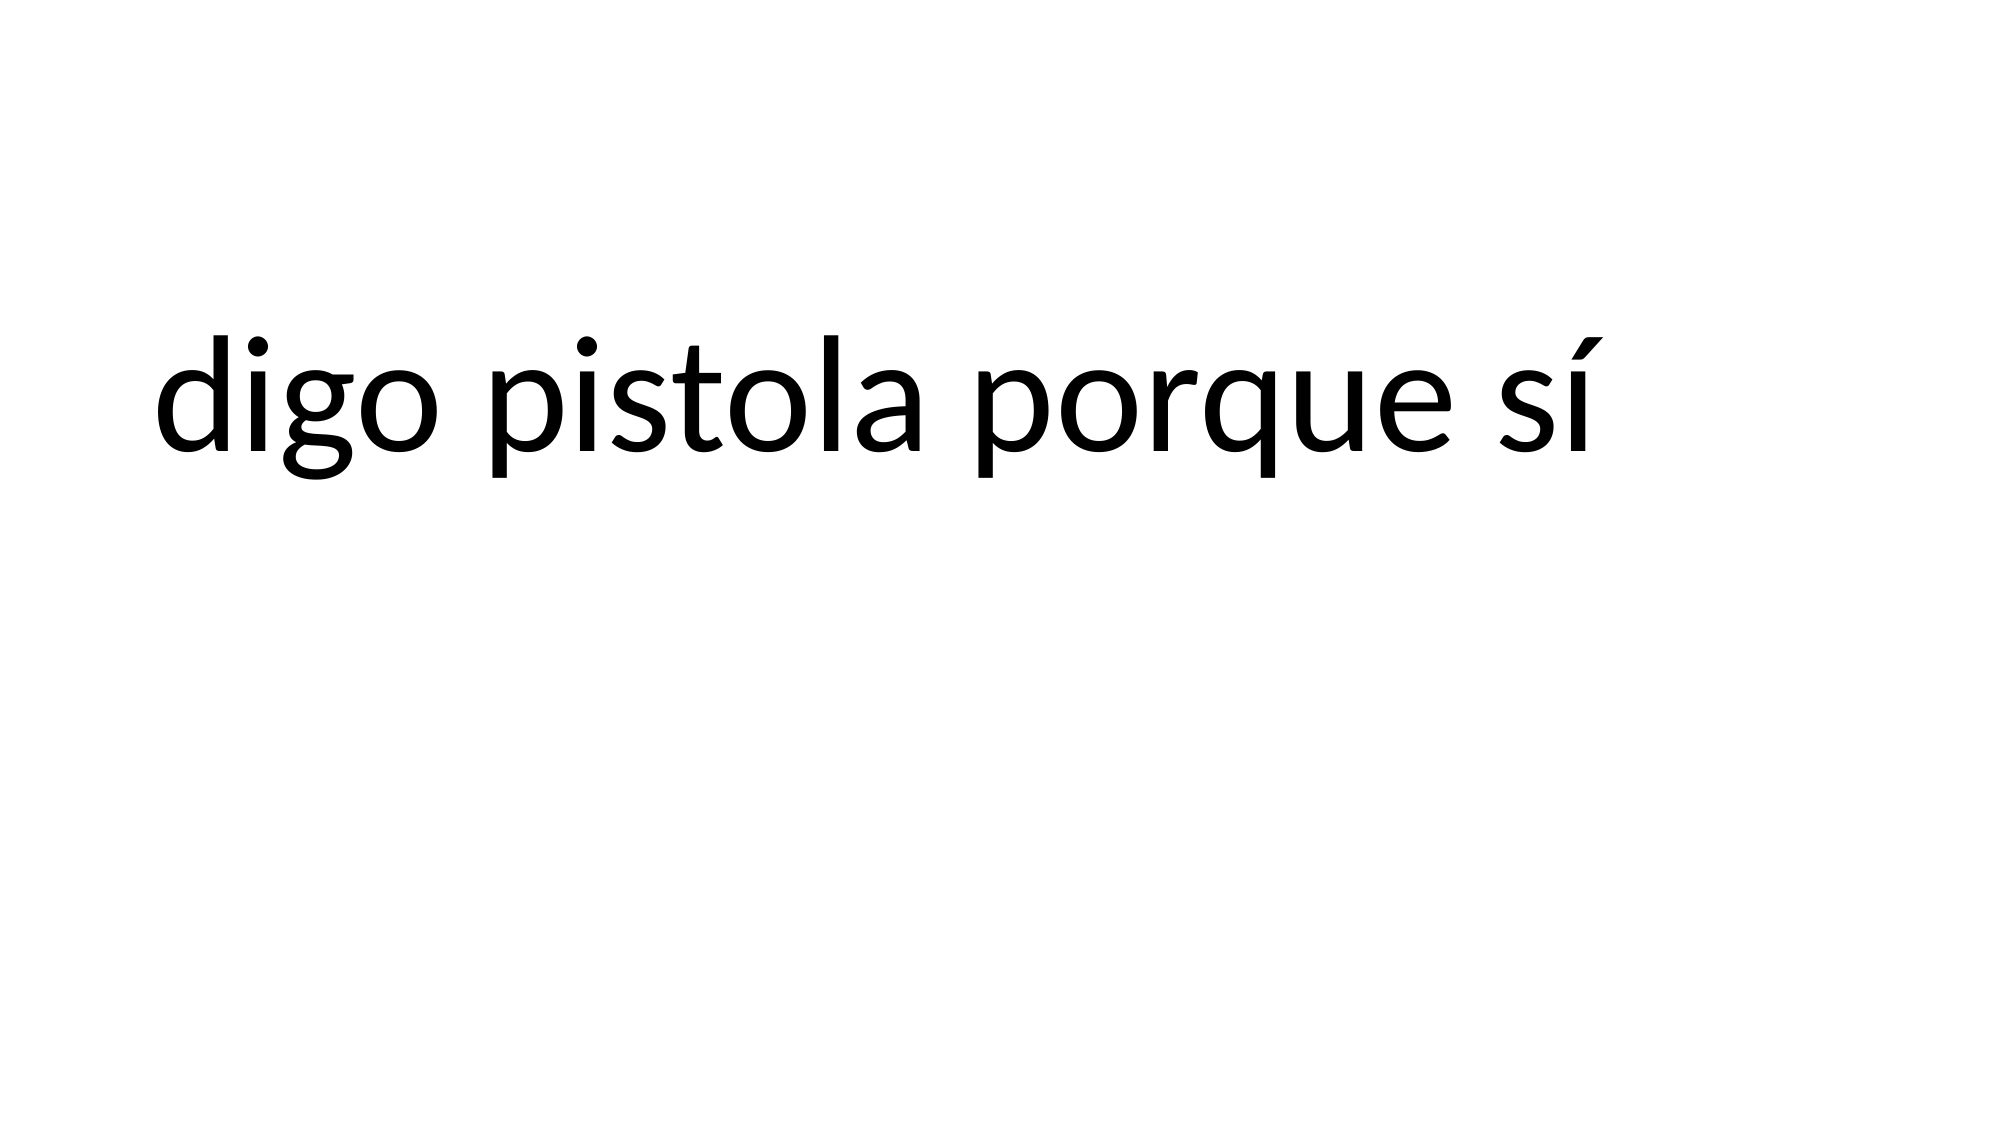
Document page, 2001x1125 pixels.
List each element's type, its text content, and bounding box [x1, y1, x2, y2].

list digo pistola porque sí [137, 299, 1863, 1014]
